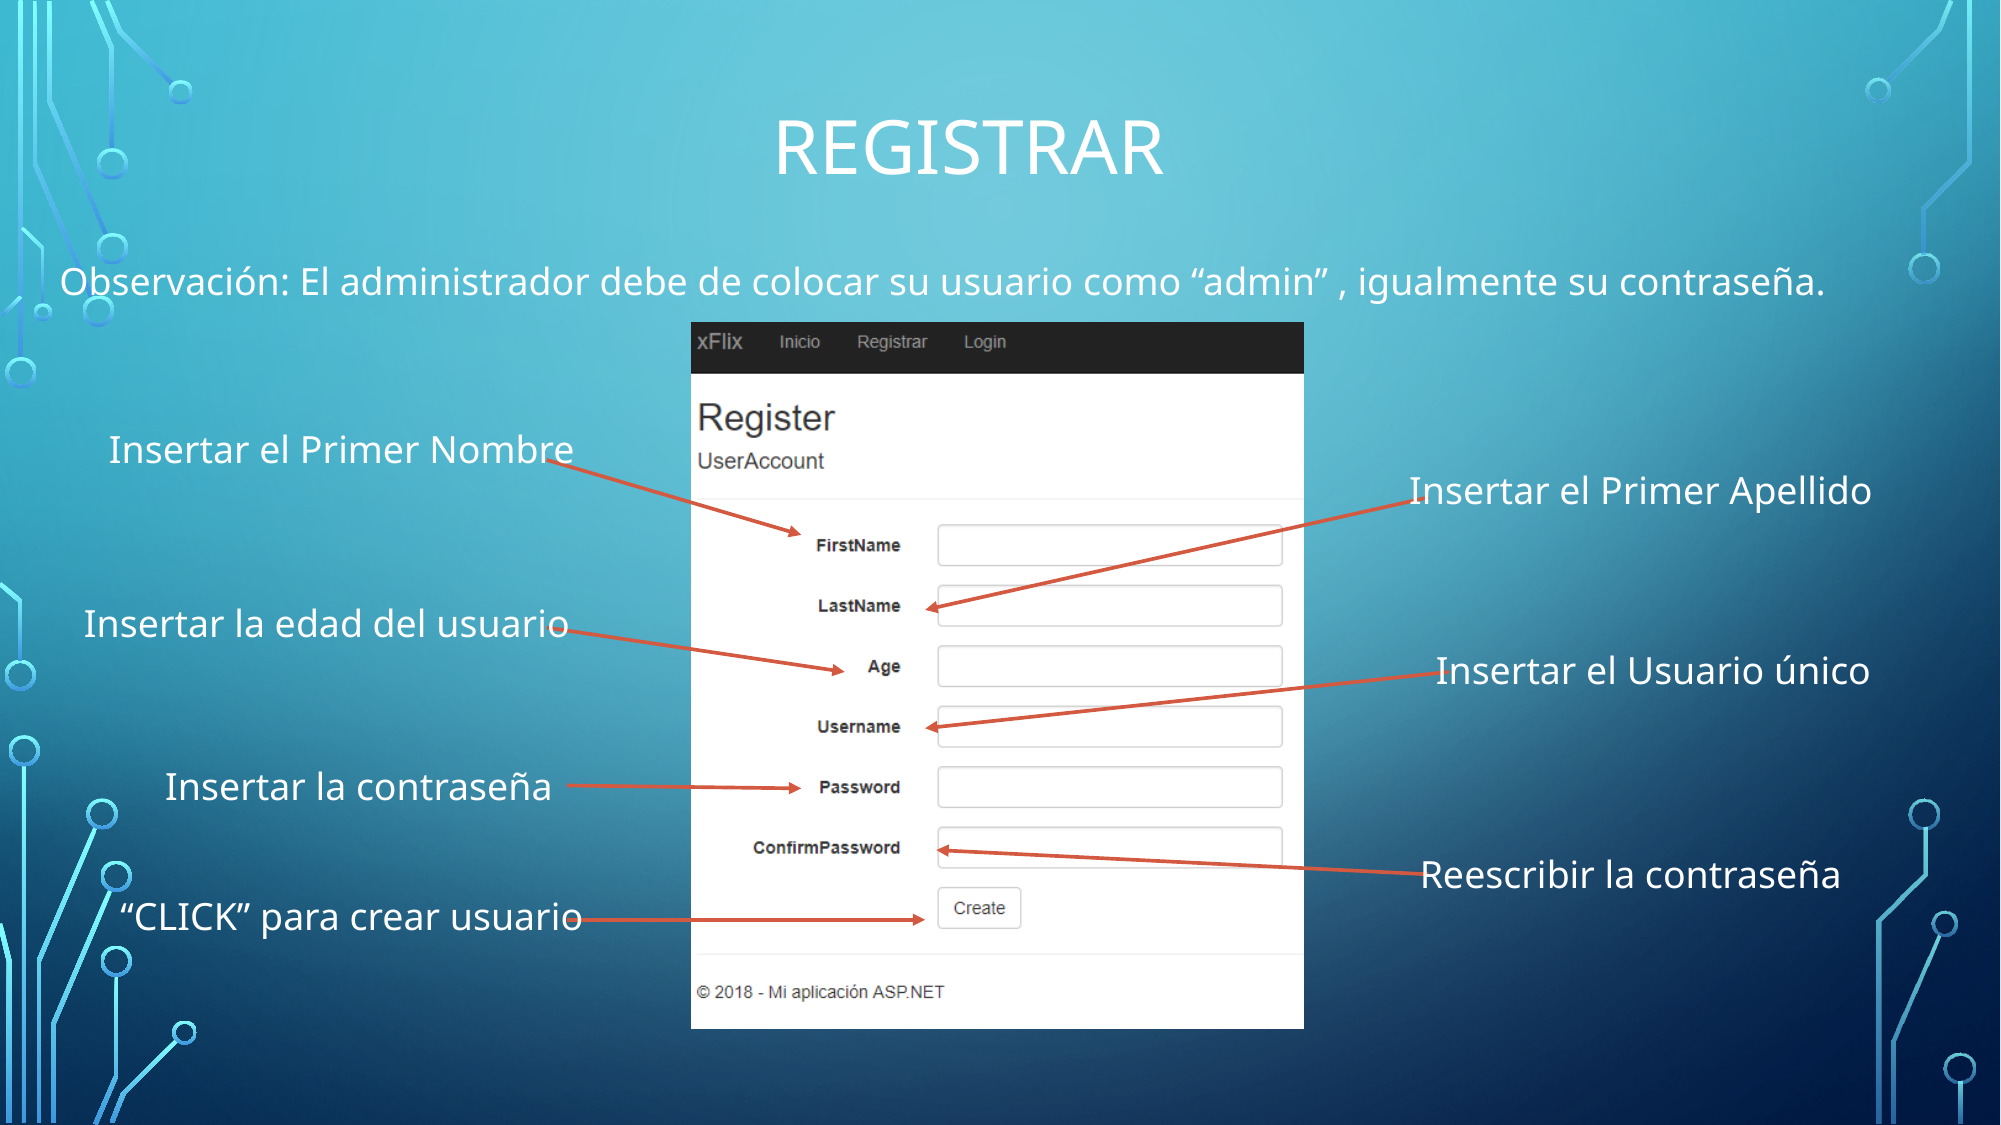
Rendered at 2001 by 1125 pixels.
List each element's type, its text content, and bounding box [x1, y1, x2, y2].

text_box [546, 459, 802, 536]
text_box Insertar la contraseña [150, 755, 568, 815]
text_box Insertar la edad del usuario [69, 592, 585, 652]
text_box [924, 497, 1429, 611]
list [691, 322, 1304, 1029]
text_box Reescribir la contraseña [1405, 844, 1857, 904]
text_box Insertar el Primer Apellido [1394, 460, 1888, 520]
text_box Insertar el Usuario único [1420, 639, 1887, 700]
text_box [566, 785, 802, 789]
text_box Insertar el Primer Nombre [94, 418, 590, 479]
title REGISTRAR [185, 28, 1811, 250]
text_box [924, 671, 1450, 729]
text_box “CLICK” para crear usuario [105, 885, 599, 945]
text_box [546, 627, 845, 673]
text_box Observación: El administrador debe de colocar su usuario como “admin” , igualmente su contraseña. [44, 250, 1843, 311]
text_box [936, 849, 1429, 875]
